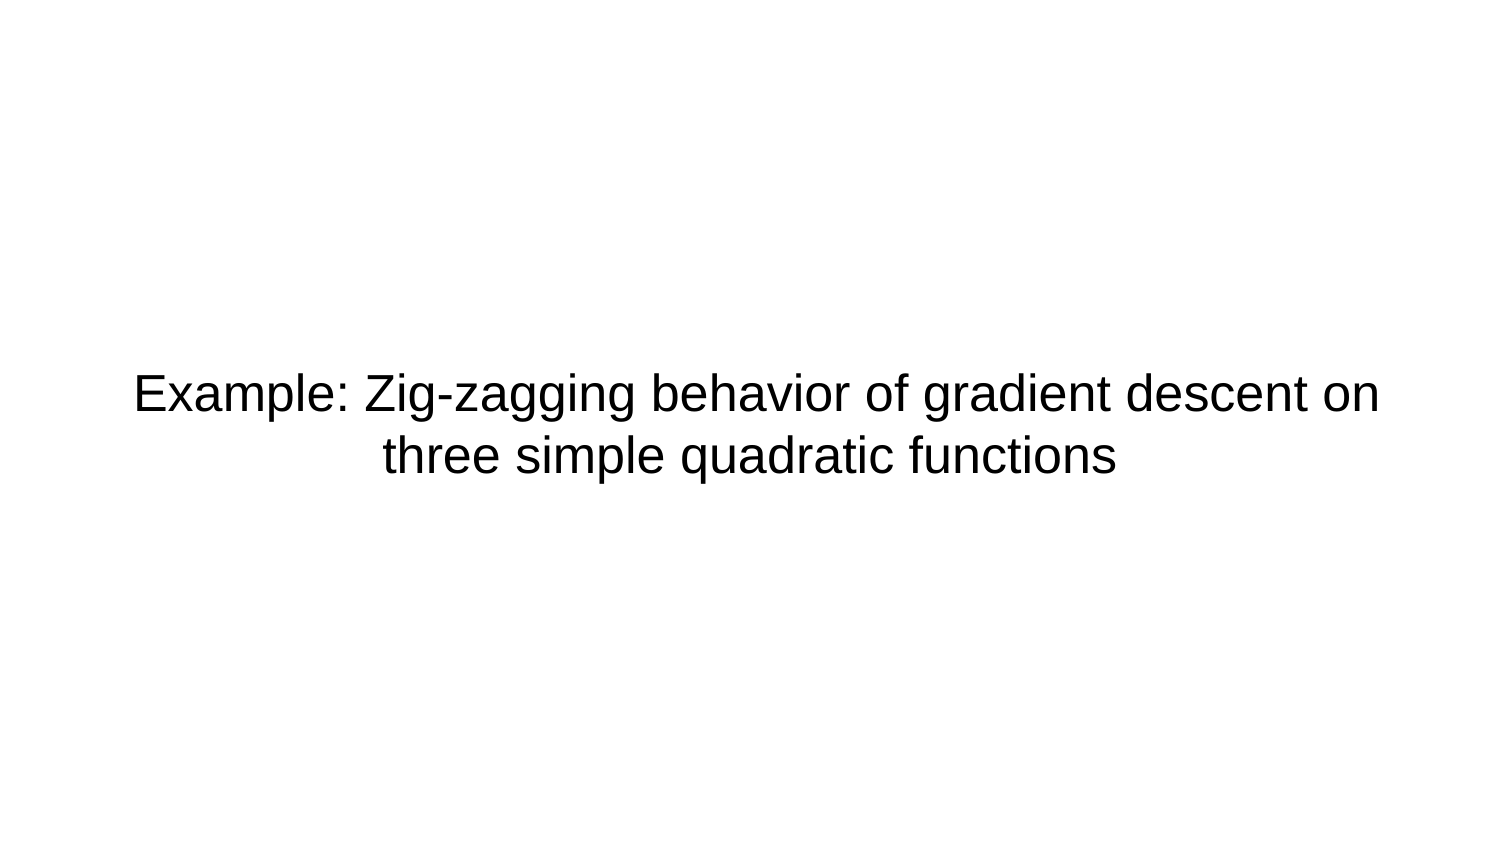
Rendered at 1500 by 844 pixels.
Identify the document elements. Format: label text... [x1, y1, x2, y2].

title Example: Zig-zagging behavior of gradient descent on three simple quadratic functions [51, 352, 1449, 491]
